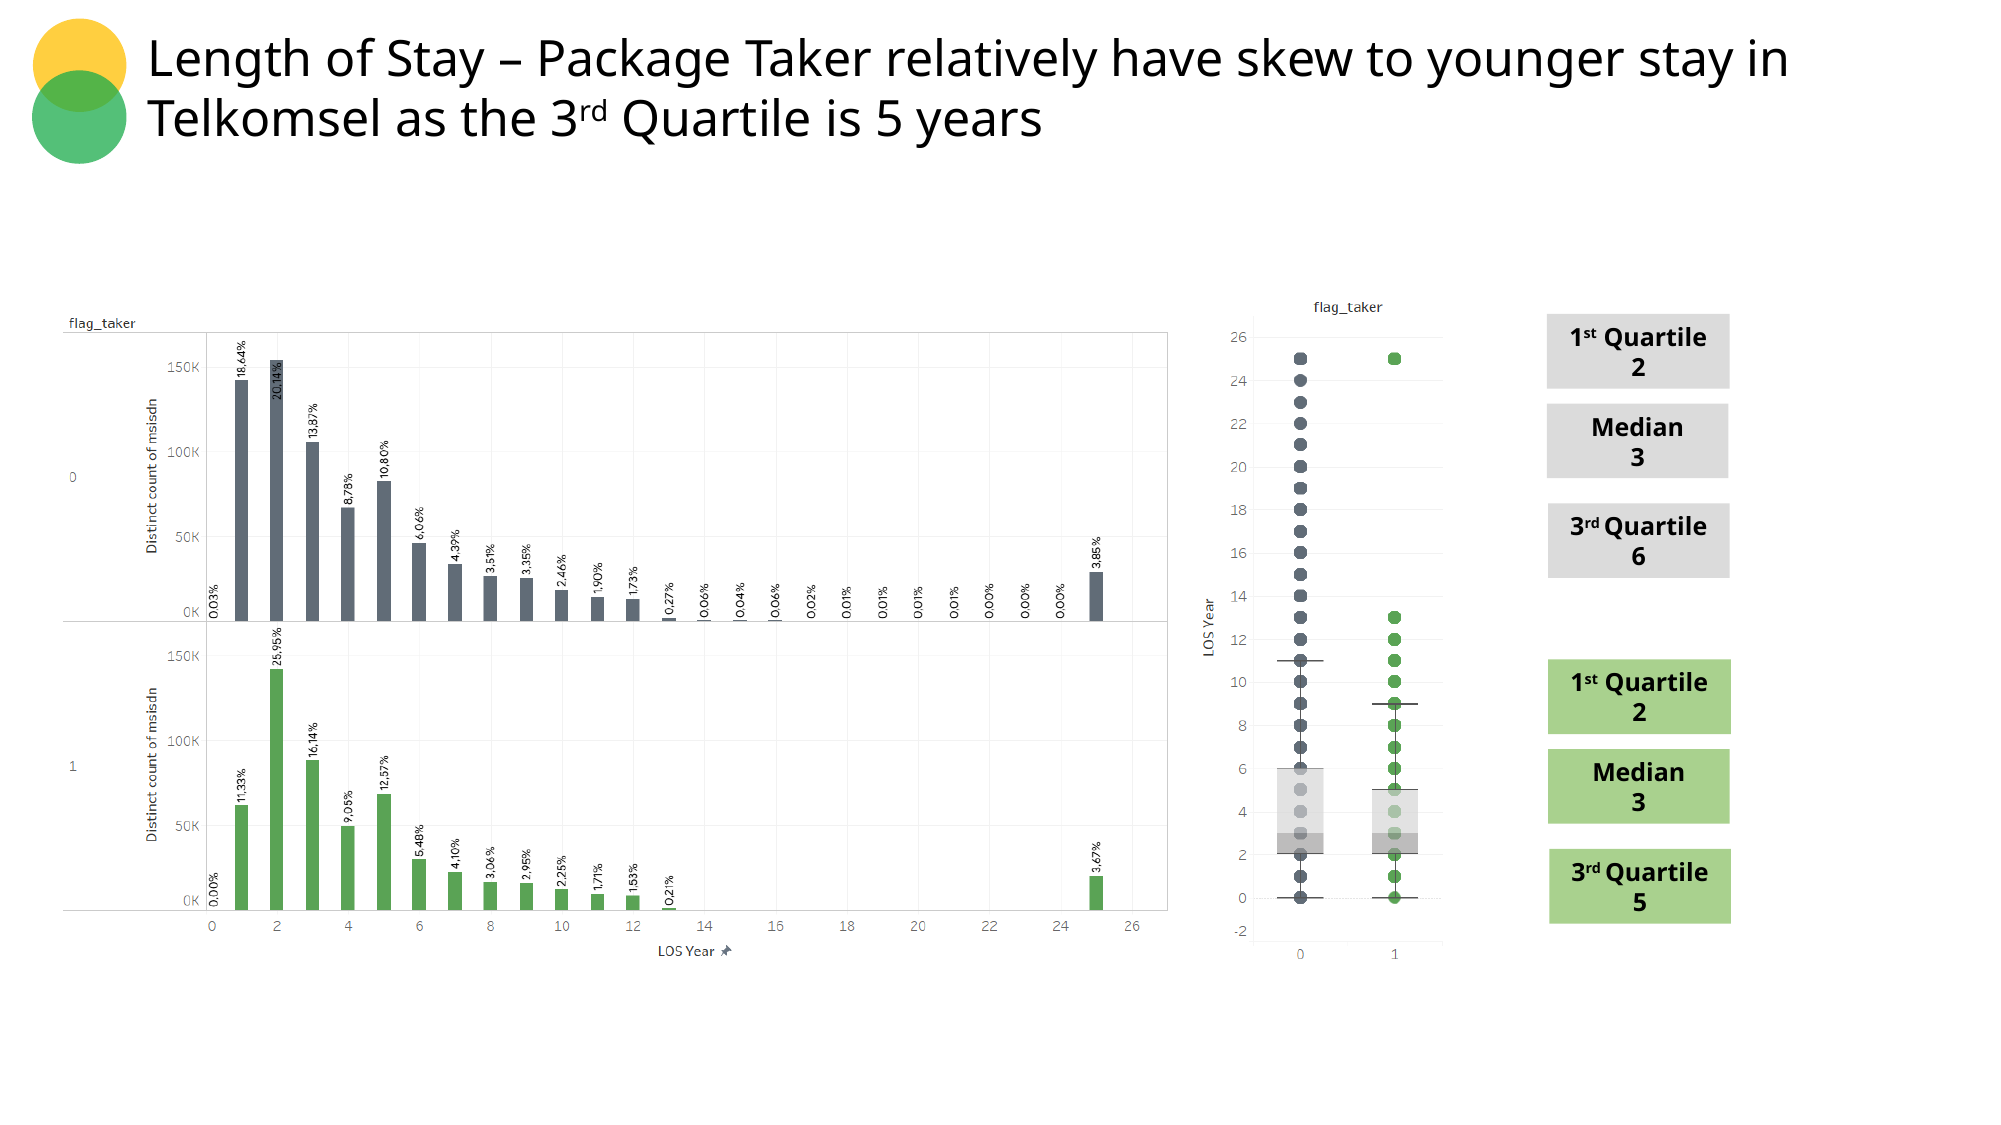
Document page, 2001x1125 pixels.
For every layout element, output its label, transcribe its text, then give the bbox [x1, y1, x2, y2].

text_box 3rd Quartile 6 [1548, 503, 1730, 578]
text_box Length of Stay – Package Taker relatively have skew to younger stay in Telkomsel as the 3rd Quartile is 5 years [133, 18, 1982, 154]
text_box 1st Quartile 2 [1546, 313, 1730, 389]
text_box Median 3 [1548, 749, 1730, 824]
picture [61, 313, 1172, 970]
text_box 1st Quartile 2 [1548, 659, 1731, 735]
text_box Median 3 [1546, 403, 1729, 479]
text_box [31, 17, 128, 91]
picture [1200, 293, 1496, 970]
text_box [31, 69, 128, 165]
text_box 3rd Quartile 5 [1549, 848, 1731, 924]
